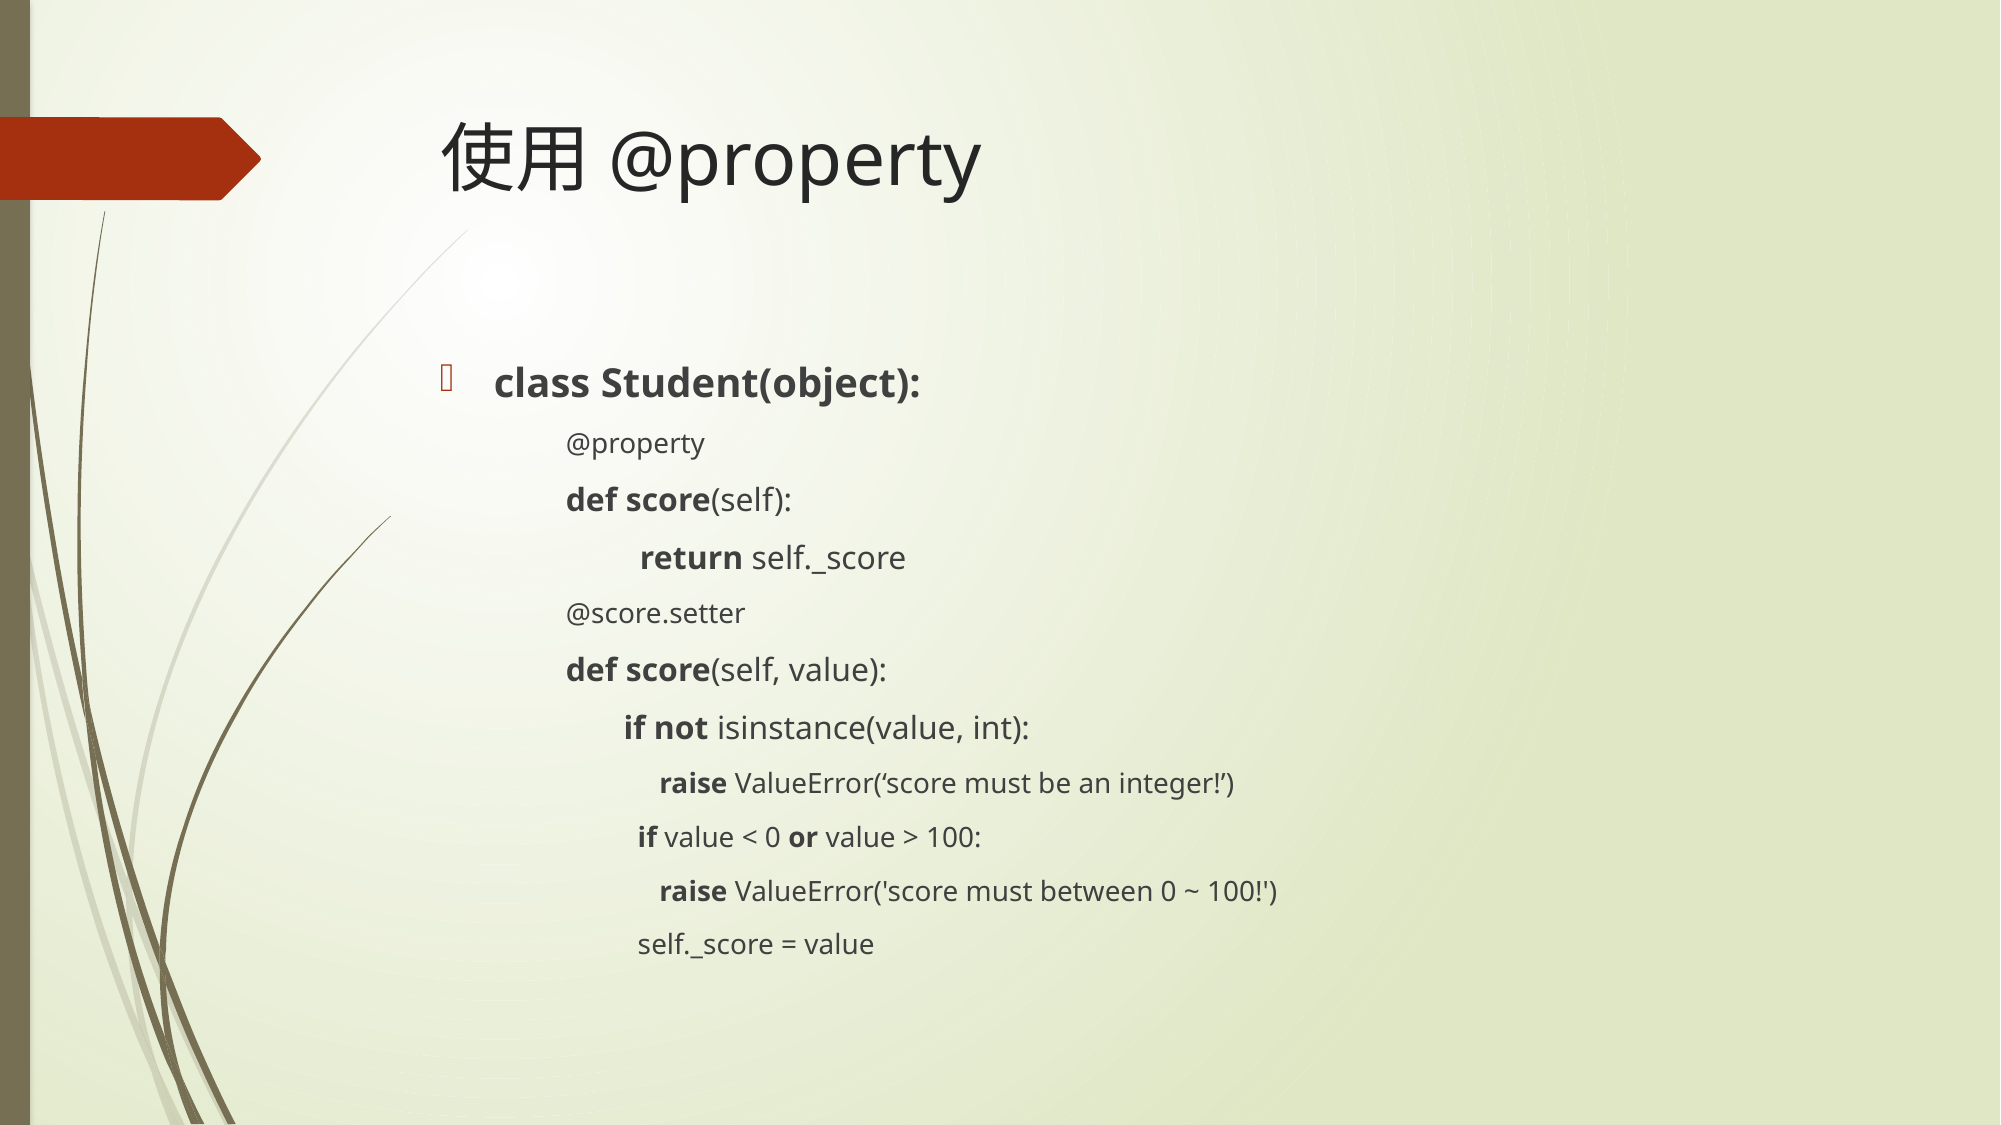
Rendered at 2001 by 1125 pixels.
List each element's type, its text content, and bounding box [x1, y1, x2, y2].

title 使用@property [425, 102, 1888, 313]
list class Student(object): @property def score(self): return self._score @score.setter def score(self, value): if not isinstance(value, int): raise ValueError(‘score must be an integer!’) if value < 0 or value > 100: raise ValueError('score must between 0 ~ 100!') self._score = value [424, 350, 1888, 970]
